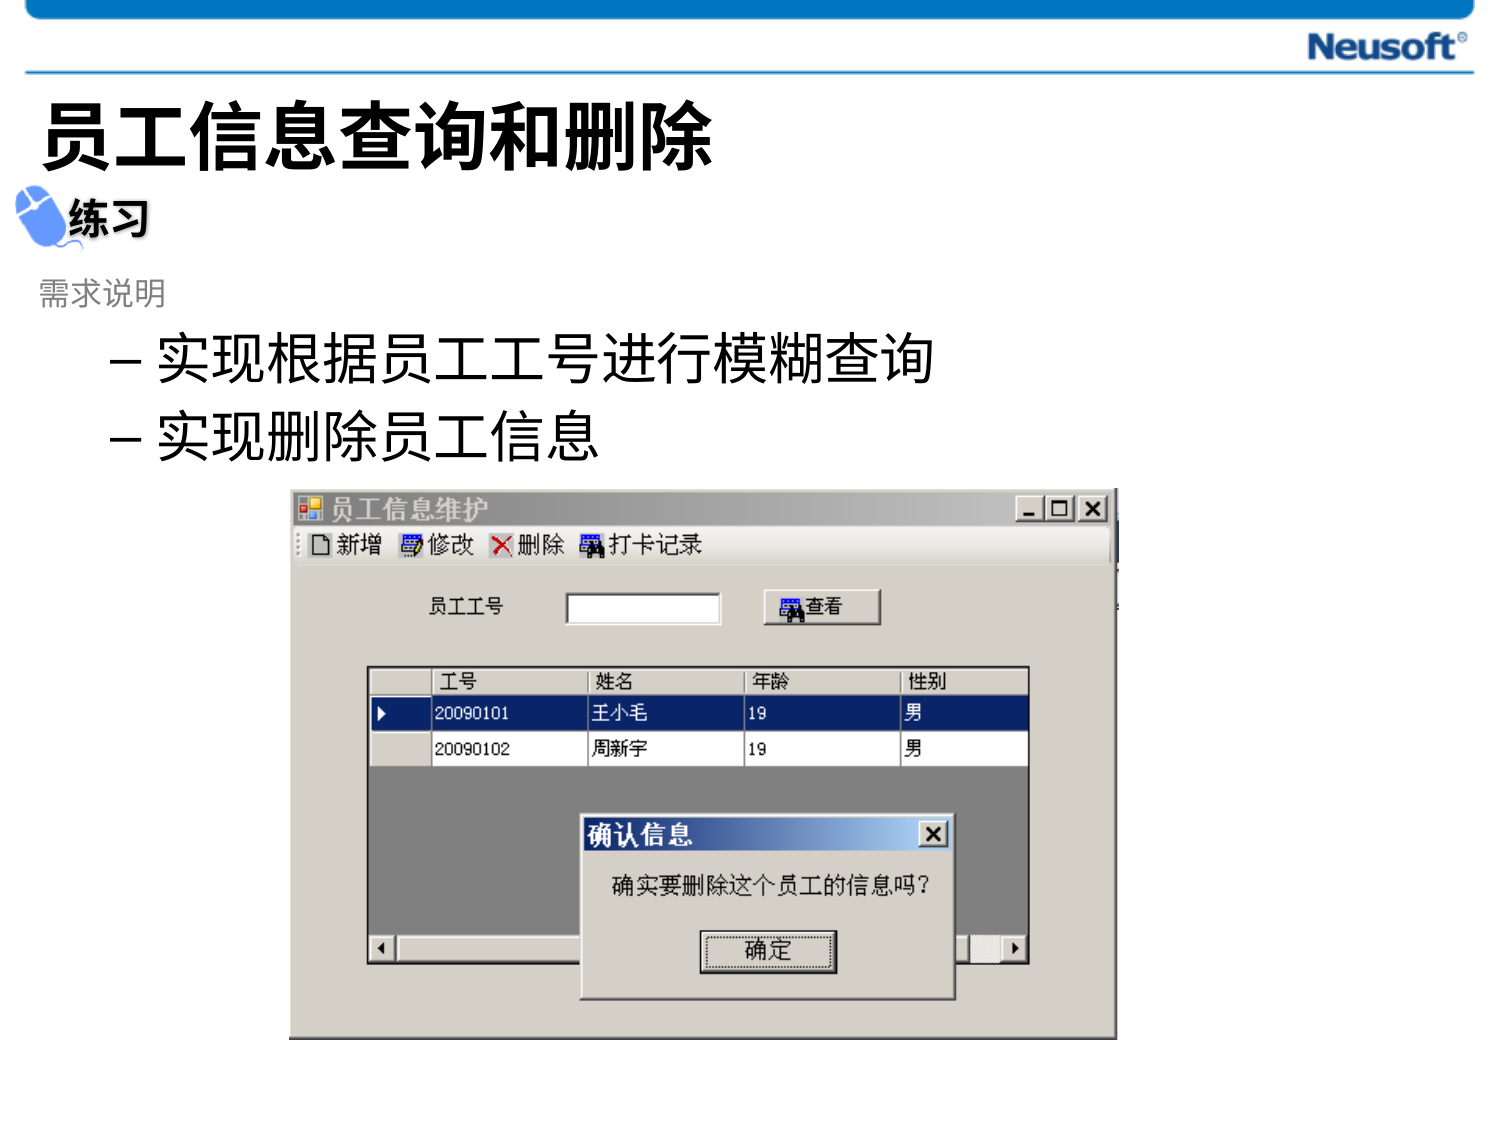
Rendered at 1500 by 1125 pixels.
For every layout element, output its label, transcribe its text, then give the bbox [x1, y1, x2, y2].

picture [0, 0, 1500, 94]
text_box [14, 184, 168, 252]
title 员工信息查询和删除 [23, 82, 1474, 200]
picture [289, 487, 1120, 1040]
list 需求说明 实现根据员工工号进行模糊查询 实现删除员工信息 [23, 266, 1474, 478]
